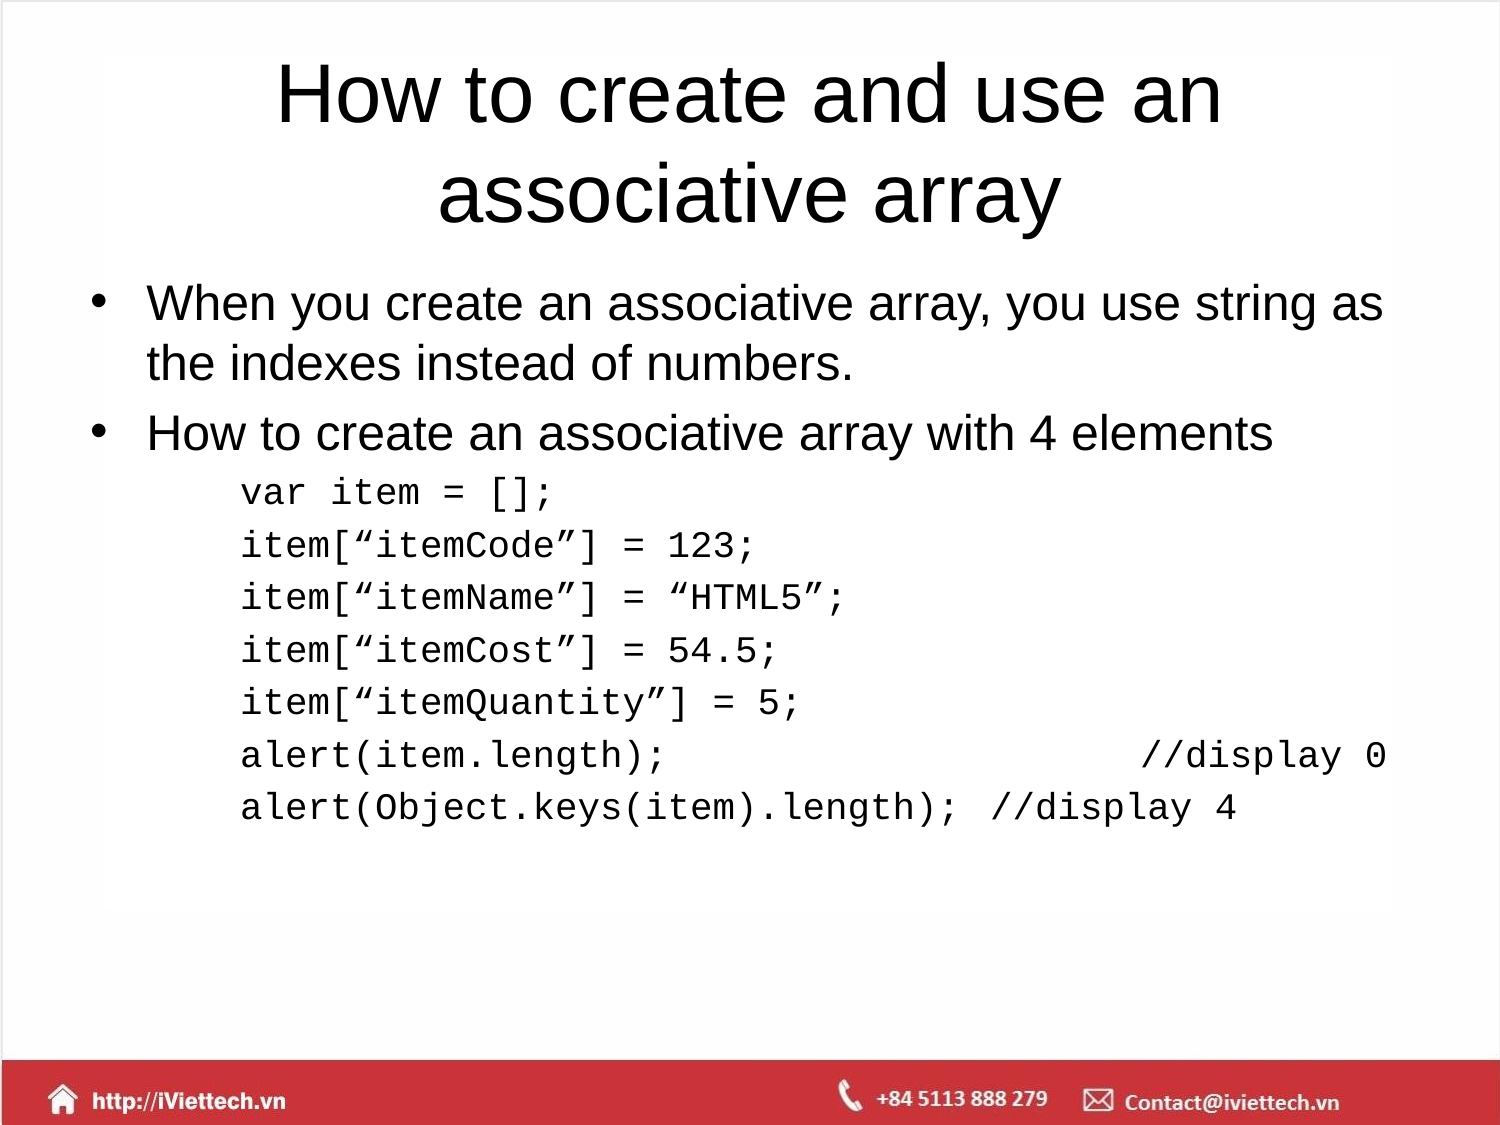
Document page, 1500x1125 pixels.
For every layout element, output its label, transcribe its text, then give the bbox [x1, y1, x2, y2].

list When you create an associative array, you use string as the indexes instead of numbers. How to create an associative array with 4 elements var item = []; item[“itemCode”] = 123; item[“itemName”] = “HTML5”; item[“itemCost”] = 54.5; item[“itemQuantity”] = 5; alert(item.length); //display 0 alert(Object.keys(item).length); //display 4 [75, 262, 1425, 1005]
title How to create and use an associative array [75, 45, 1425, 233]
picture [0, 0, 1500, 1125]
